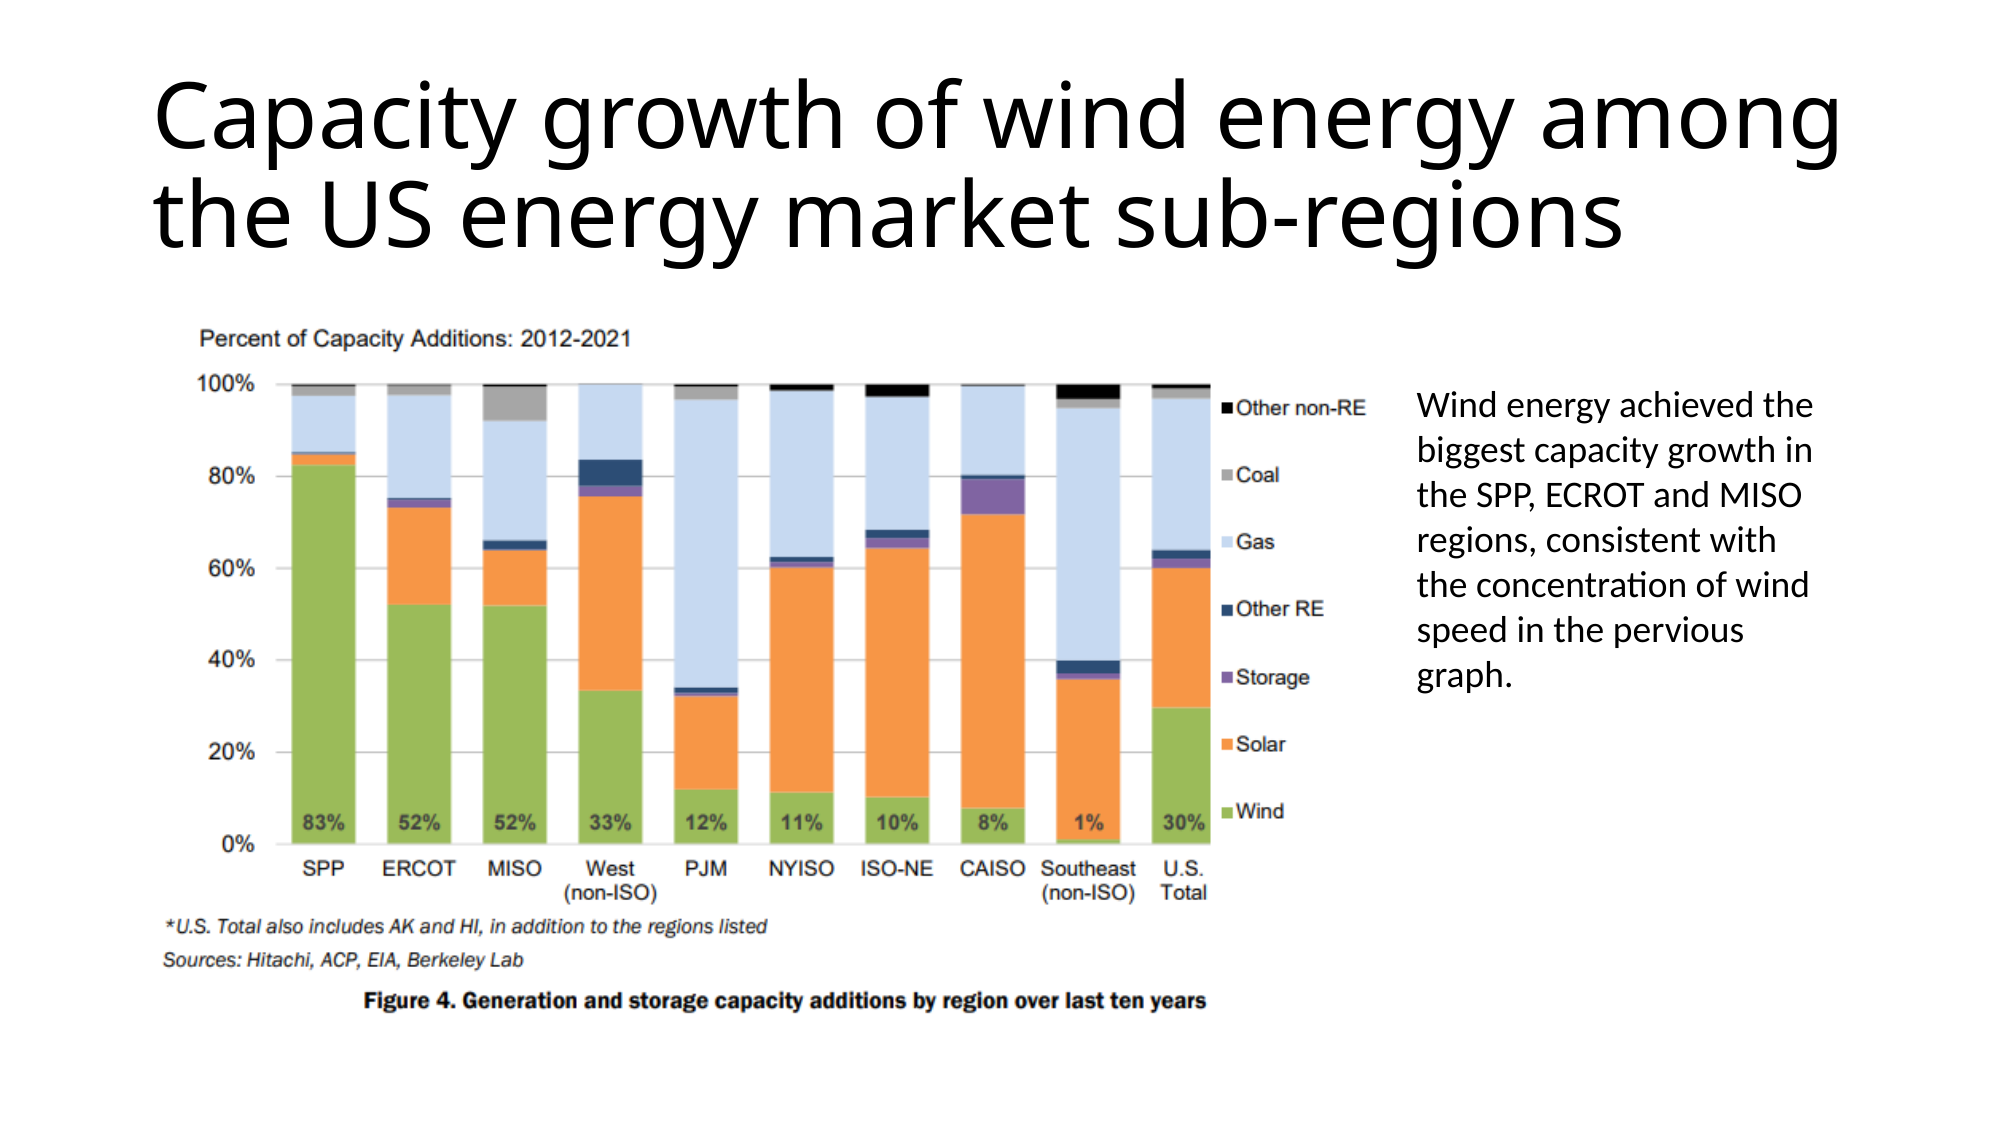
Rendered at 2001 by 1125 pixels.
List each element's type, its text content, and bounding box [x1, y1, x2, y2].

title Capacity growth of wind energy among the US energy market sub-regions [137, 59, 1863, 278]
text_box Wind energy achieved the biggest capacity growth in the SPP, ECROT and MISO regions, consistent with the concentration of wind speed in the pervious graph. [1402, 373, 1830, 703]
picture [137, 299, 1402, 1018]
